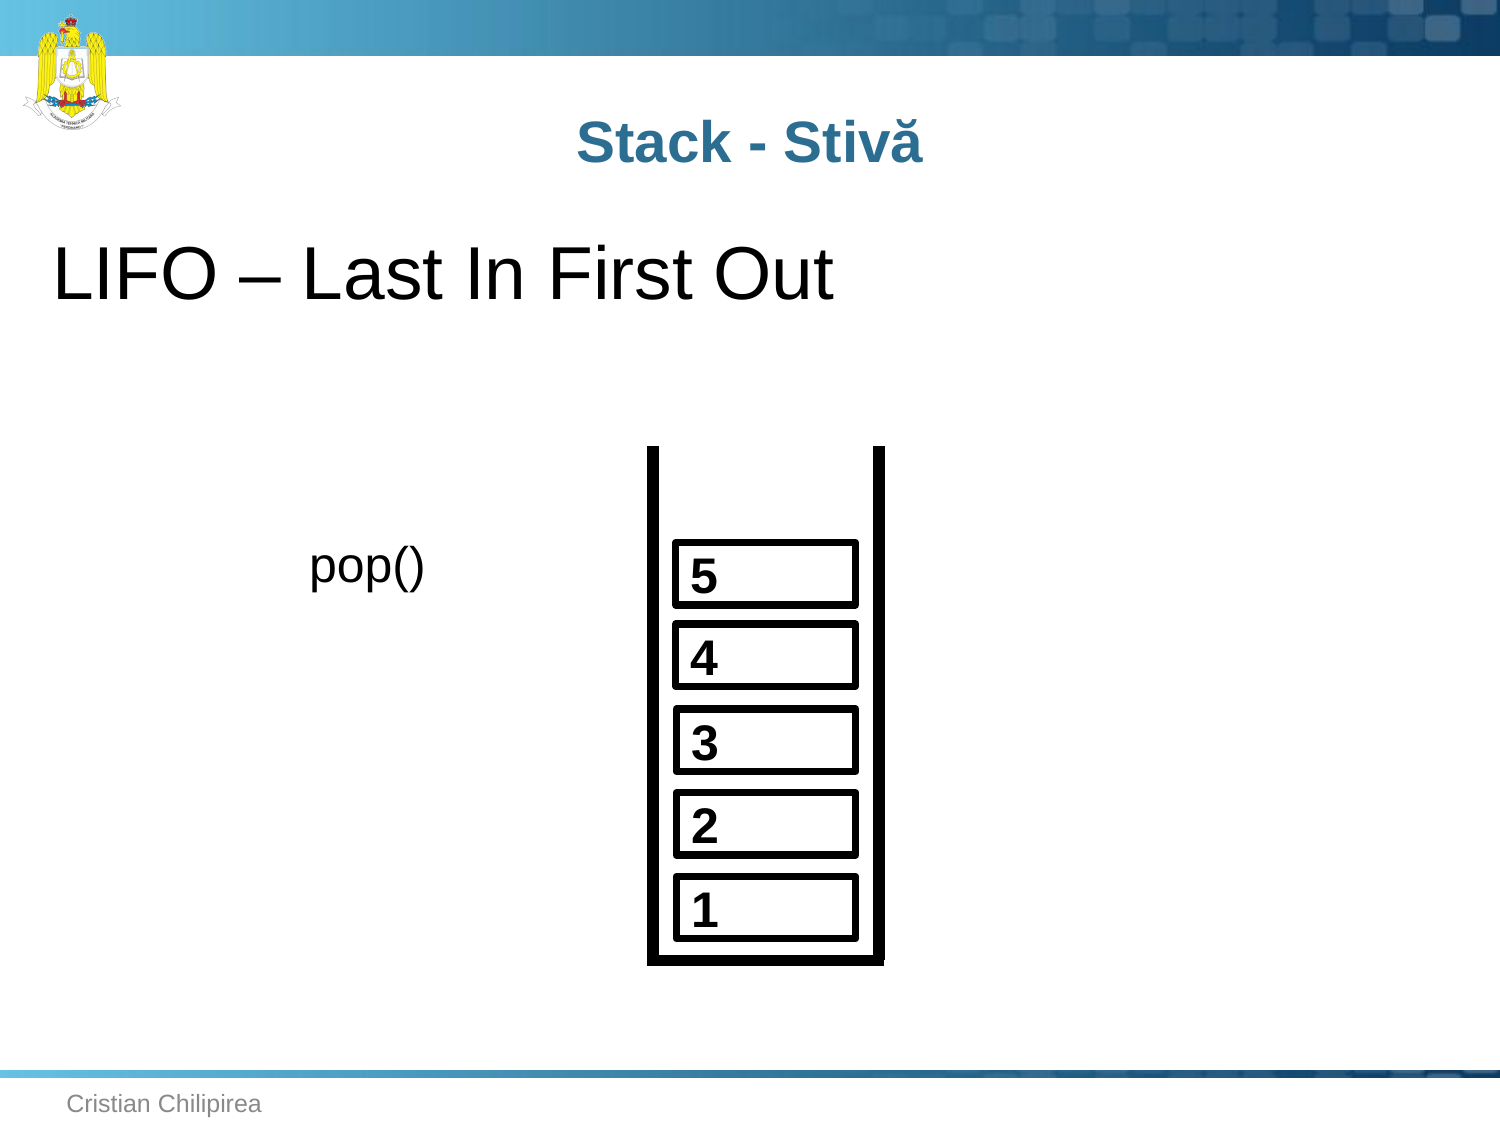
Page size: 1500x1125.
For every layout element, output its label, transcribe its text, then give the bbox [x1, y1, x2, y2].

list LIFO – Last In First Out [52, 217, 965, 344]
footer Cristian Chilipirea [51, 1083, 1157, 1125]
picture [0, 0, 1500, 130]
text_box 2 [676, 792, 856, 856]
text_box 5 [675, 542, 856, 605]
text_box pop() [294, 524, 441, 600]
picture [0, 1070, 1500, 1078]
text_box 4 [675, 623, 856, 687]
text_box 3 [676, 709, 856, 772]
text_box 1 [676, 876, 856, 939]
title Stack - Stivă [51, 102, 1449, 178]
